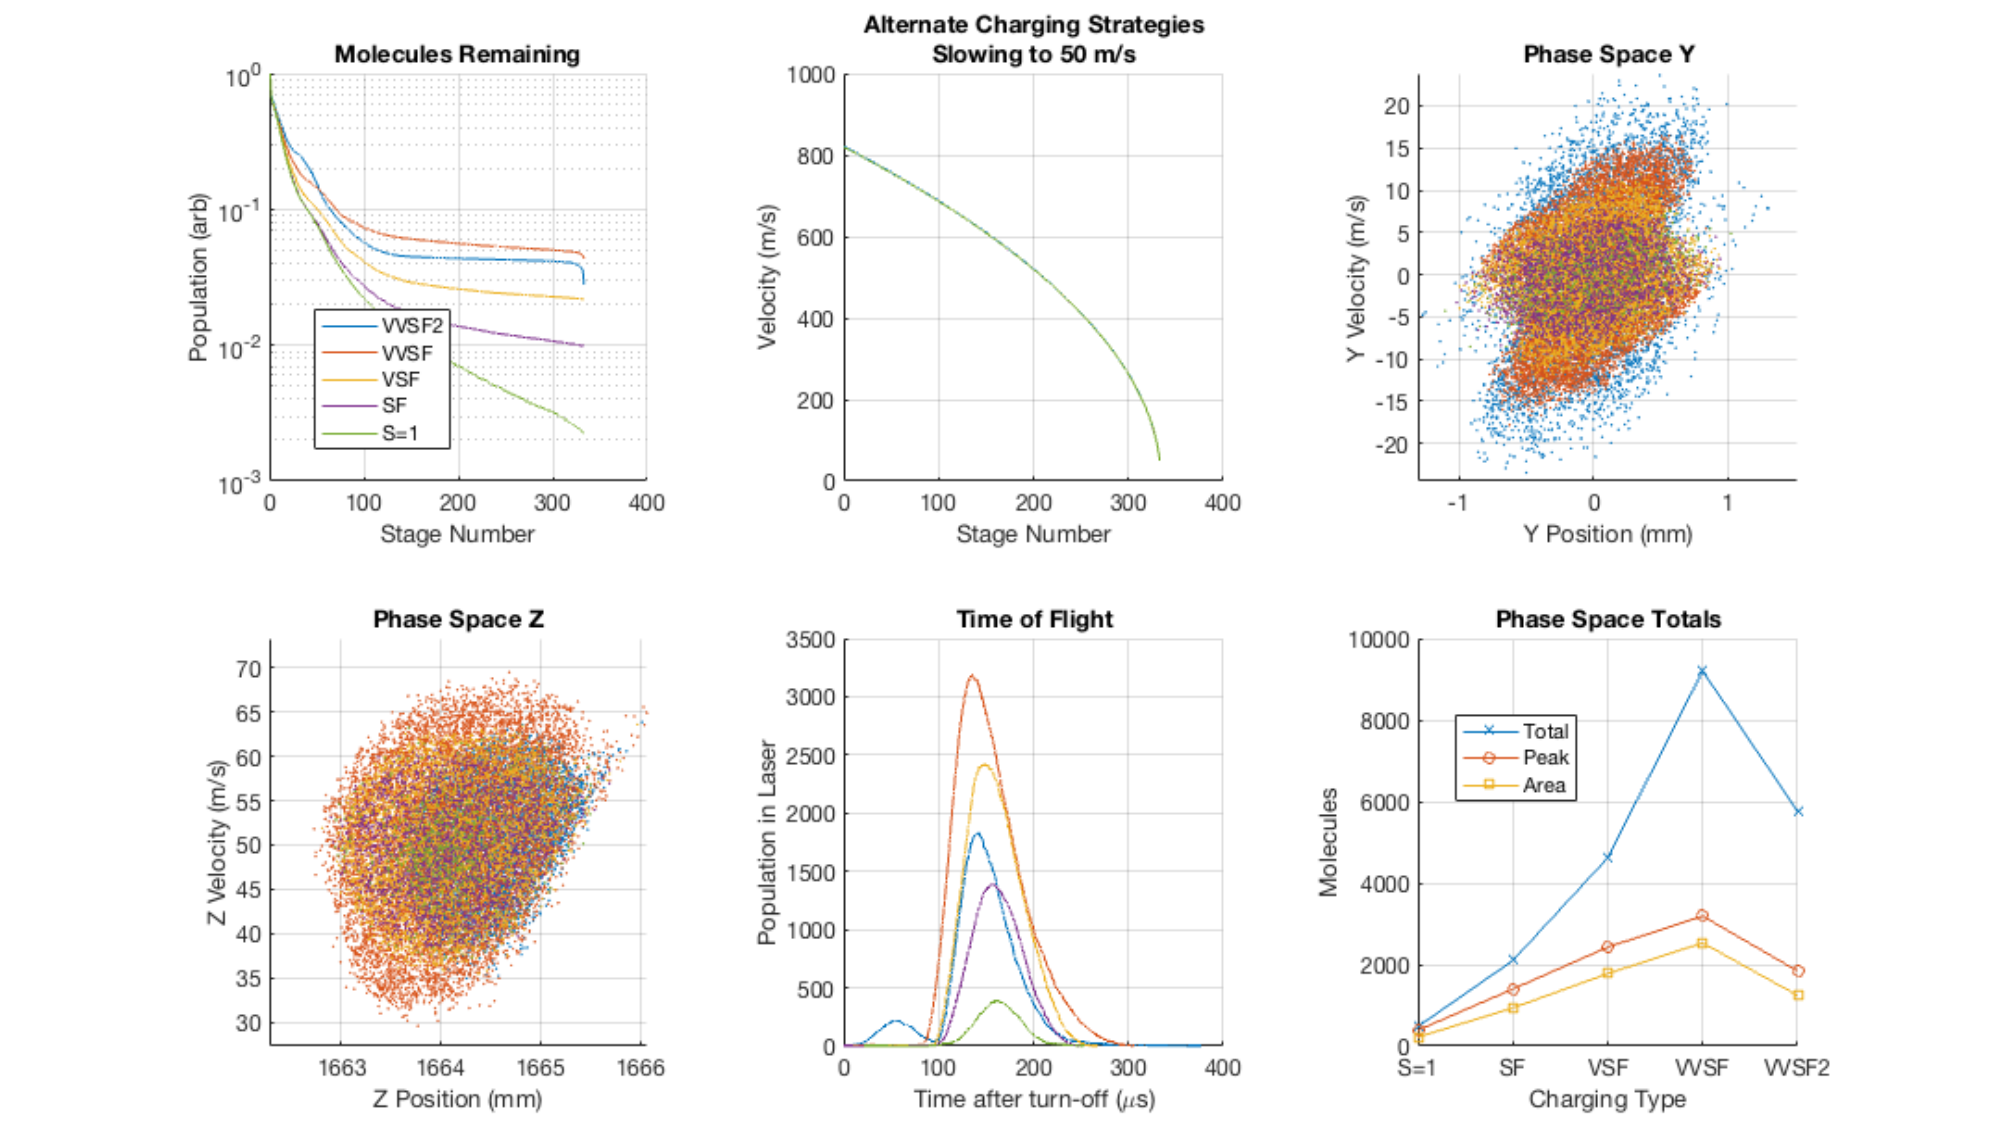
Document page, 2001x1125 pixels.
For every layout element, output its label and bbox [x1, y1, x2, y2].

list [0, 0, 2000, 1125]
